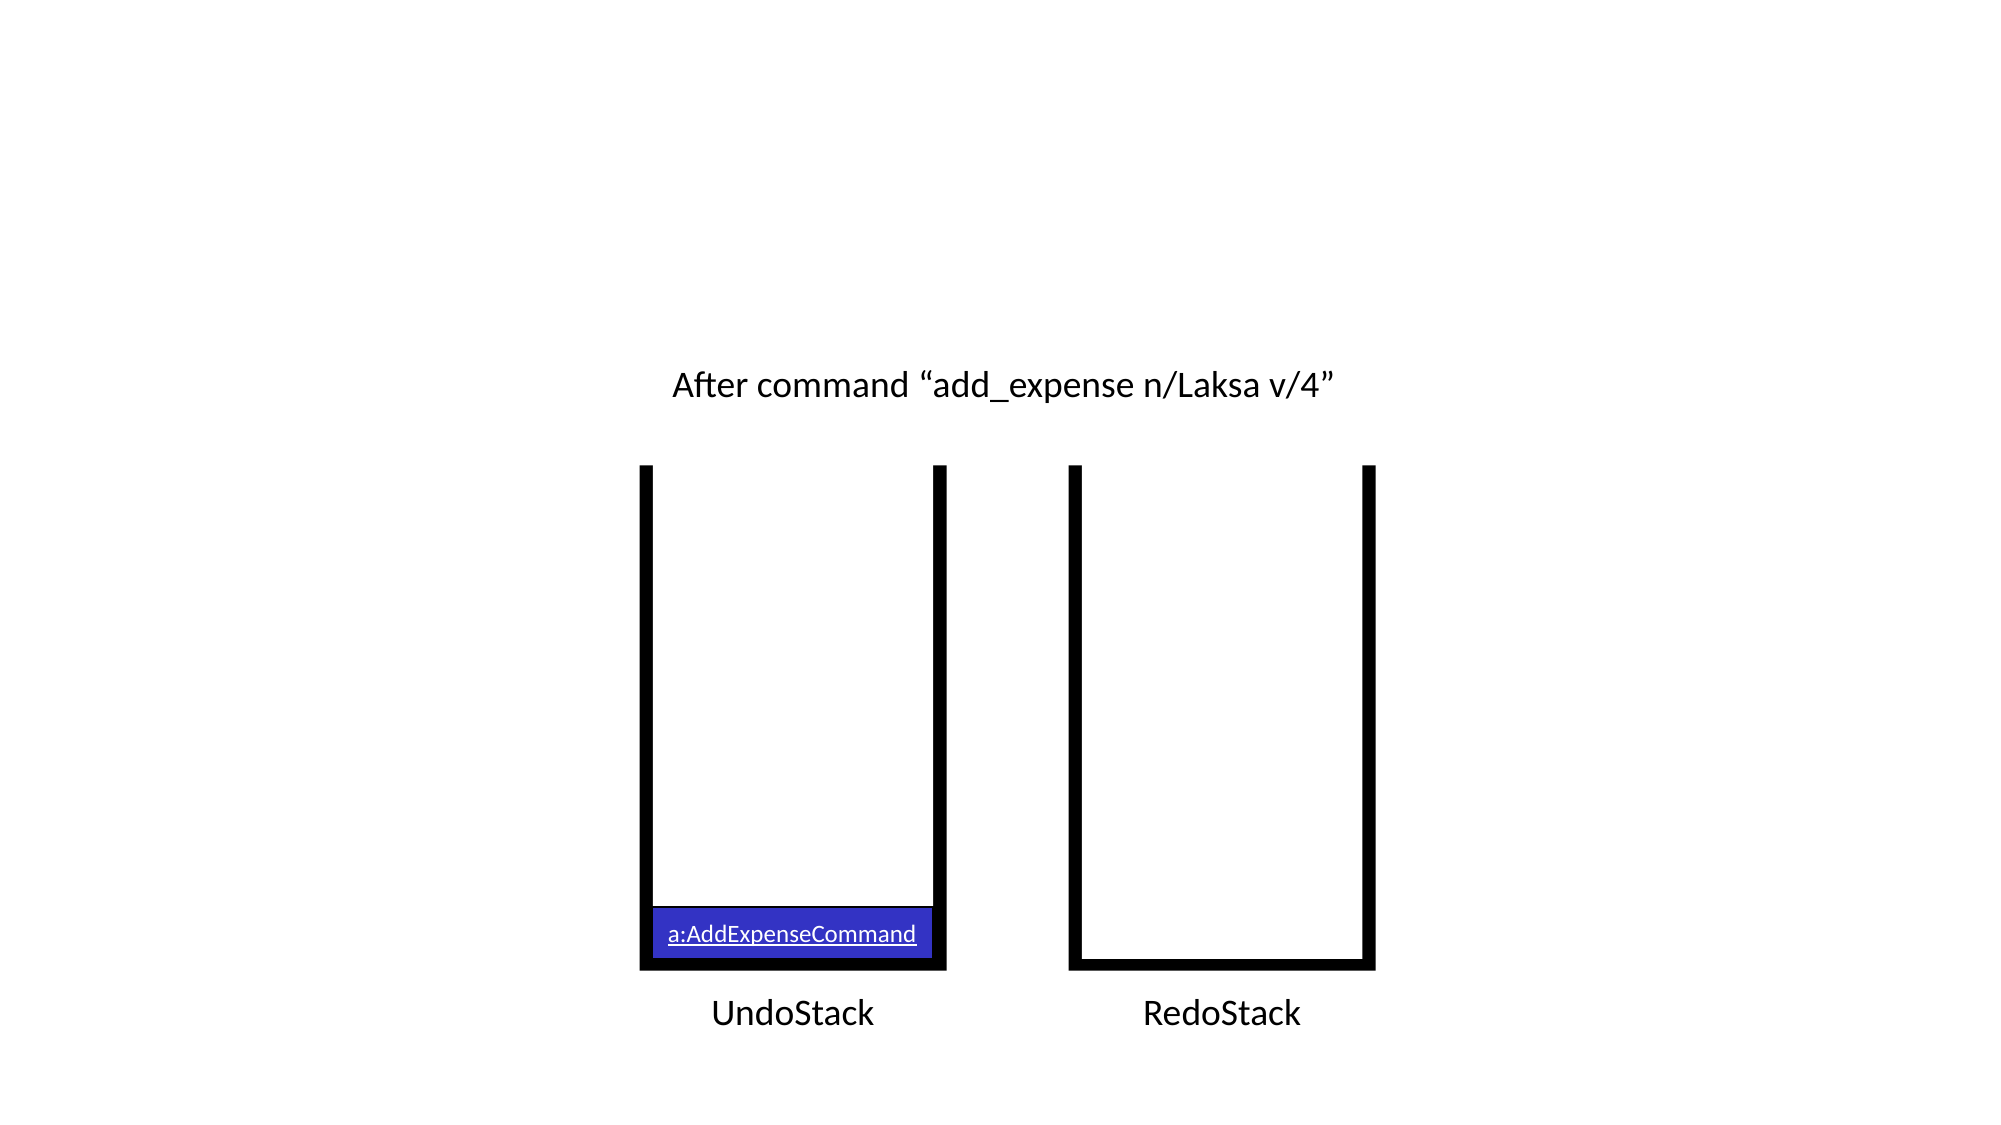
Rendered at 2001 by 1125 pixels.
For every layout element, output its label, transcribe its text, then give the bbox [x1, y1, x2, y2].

text_box After command “add_expense n/Laksa v/4” [632, 352, 1376, 413]
text_box RedoStack [1128, 980, 1317, 1041]
text_box UndoStack [696, 980, 890, 1041]
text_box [639, 465, 947, 971]
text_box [1068, 465, 1376, 971]
